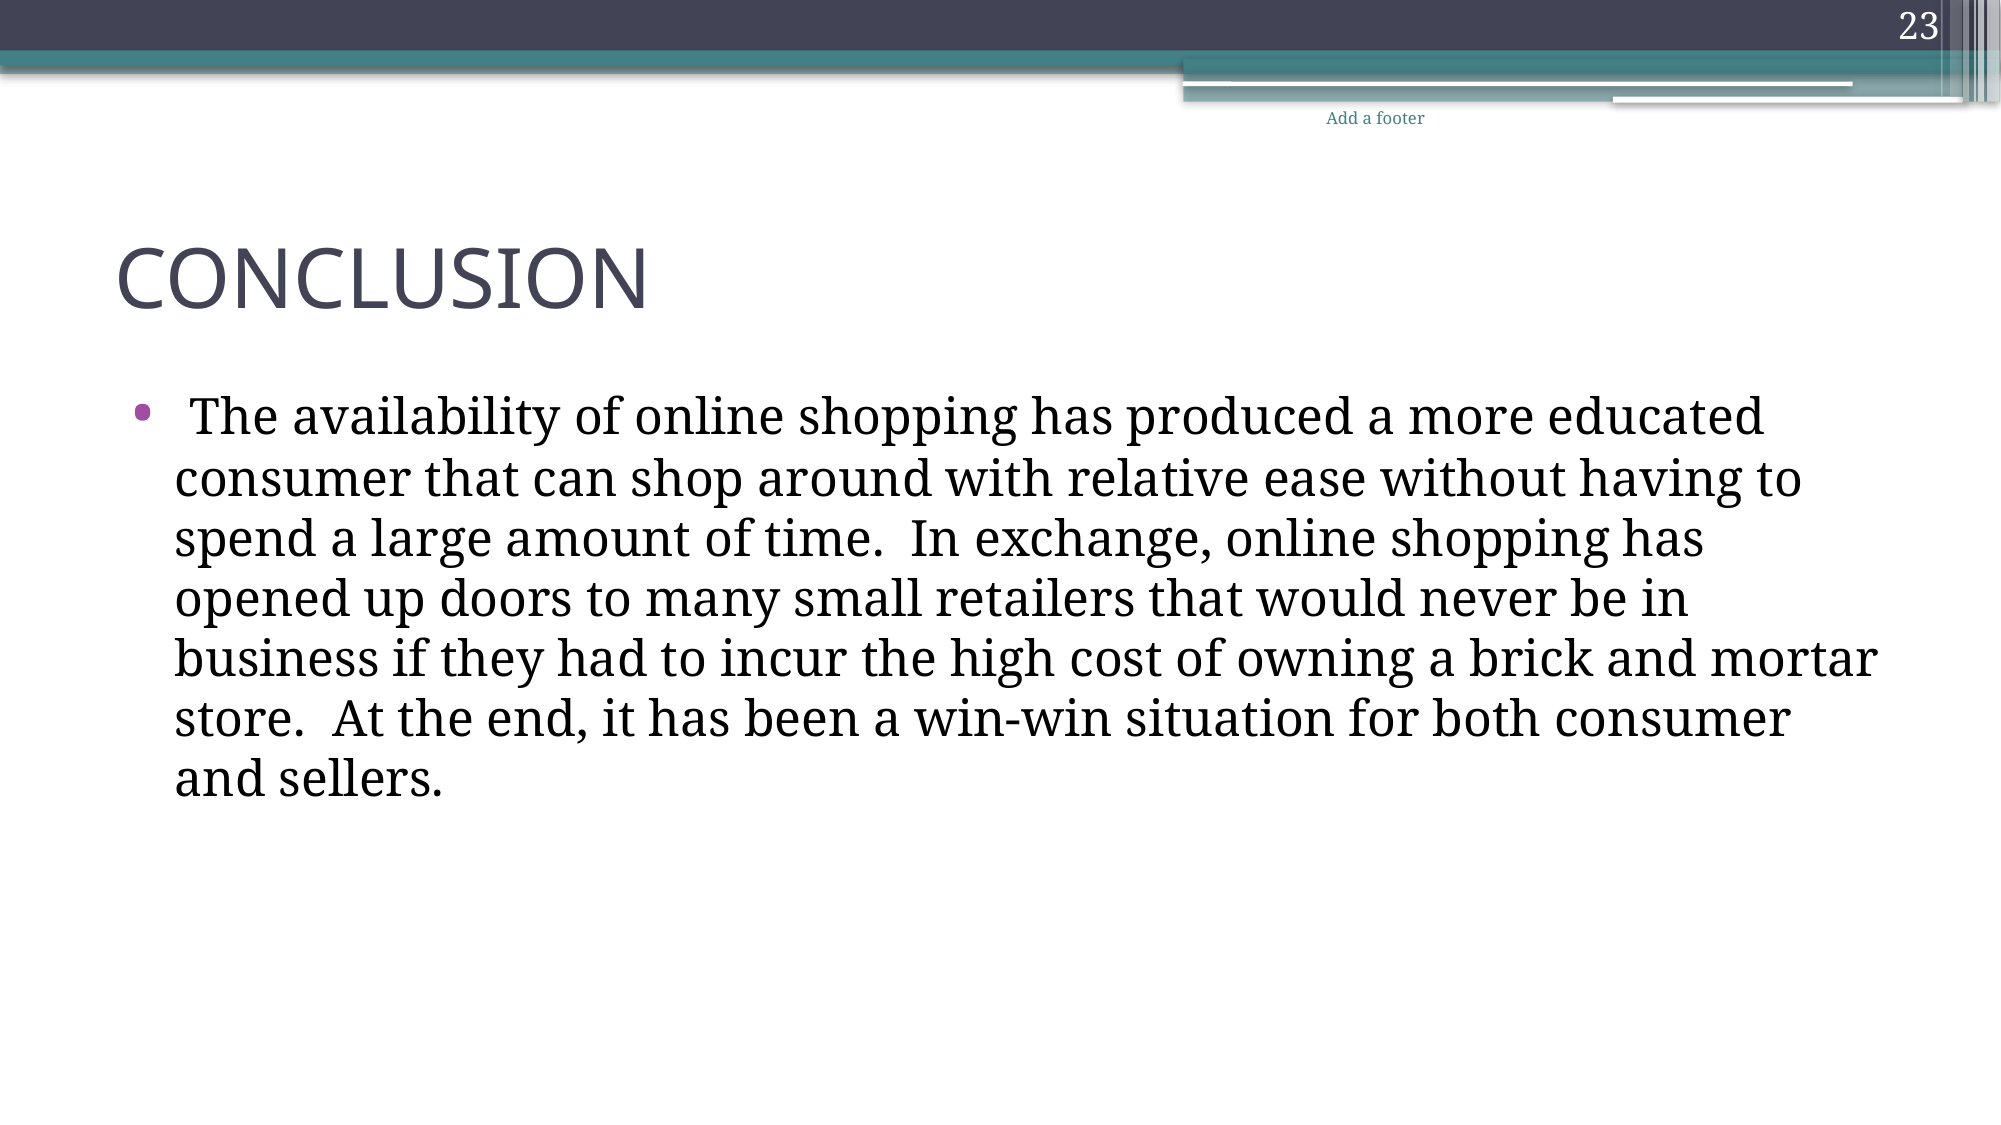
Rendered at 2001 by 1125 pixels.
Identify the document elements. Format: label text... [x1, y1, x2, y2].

list The availability of online shopping has produced a more educated consumer that can shop around with relative ease without having to spend a large amount of time. In exchange, online shopping has opened up doors to many small retailers that would never be in business if they had to incur the high cost of owning a brick and mortar store. At the end, it has been a win-win situation for both consumer and sellers. [99, 368, 1900, 1079]
slide_number 23 [1788, 0, 1955, 61]
title CONCLUSION [99, 187, 1900, 363]
footer Add a footer [1149, 100, 1440, 176]
